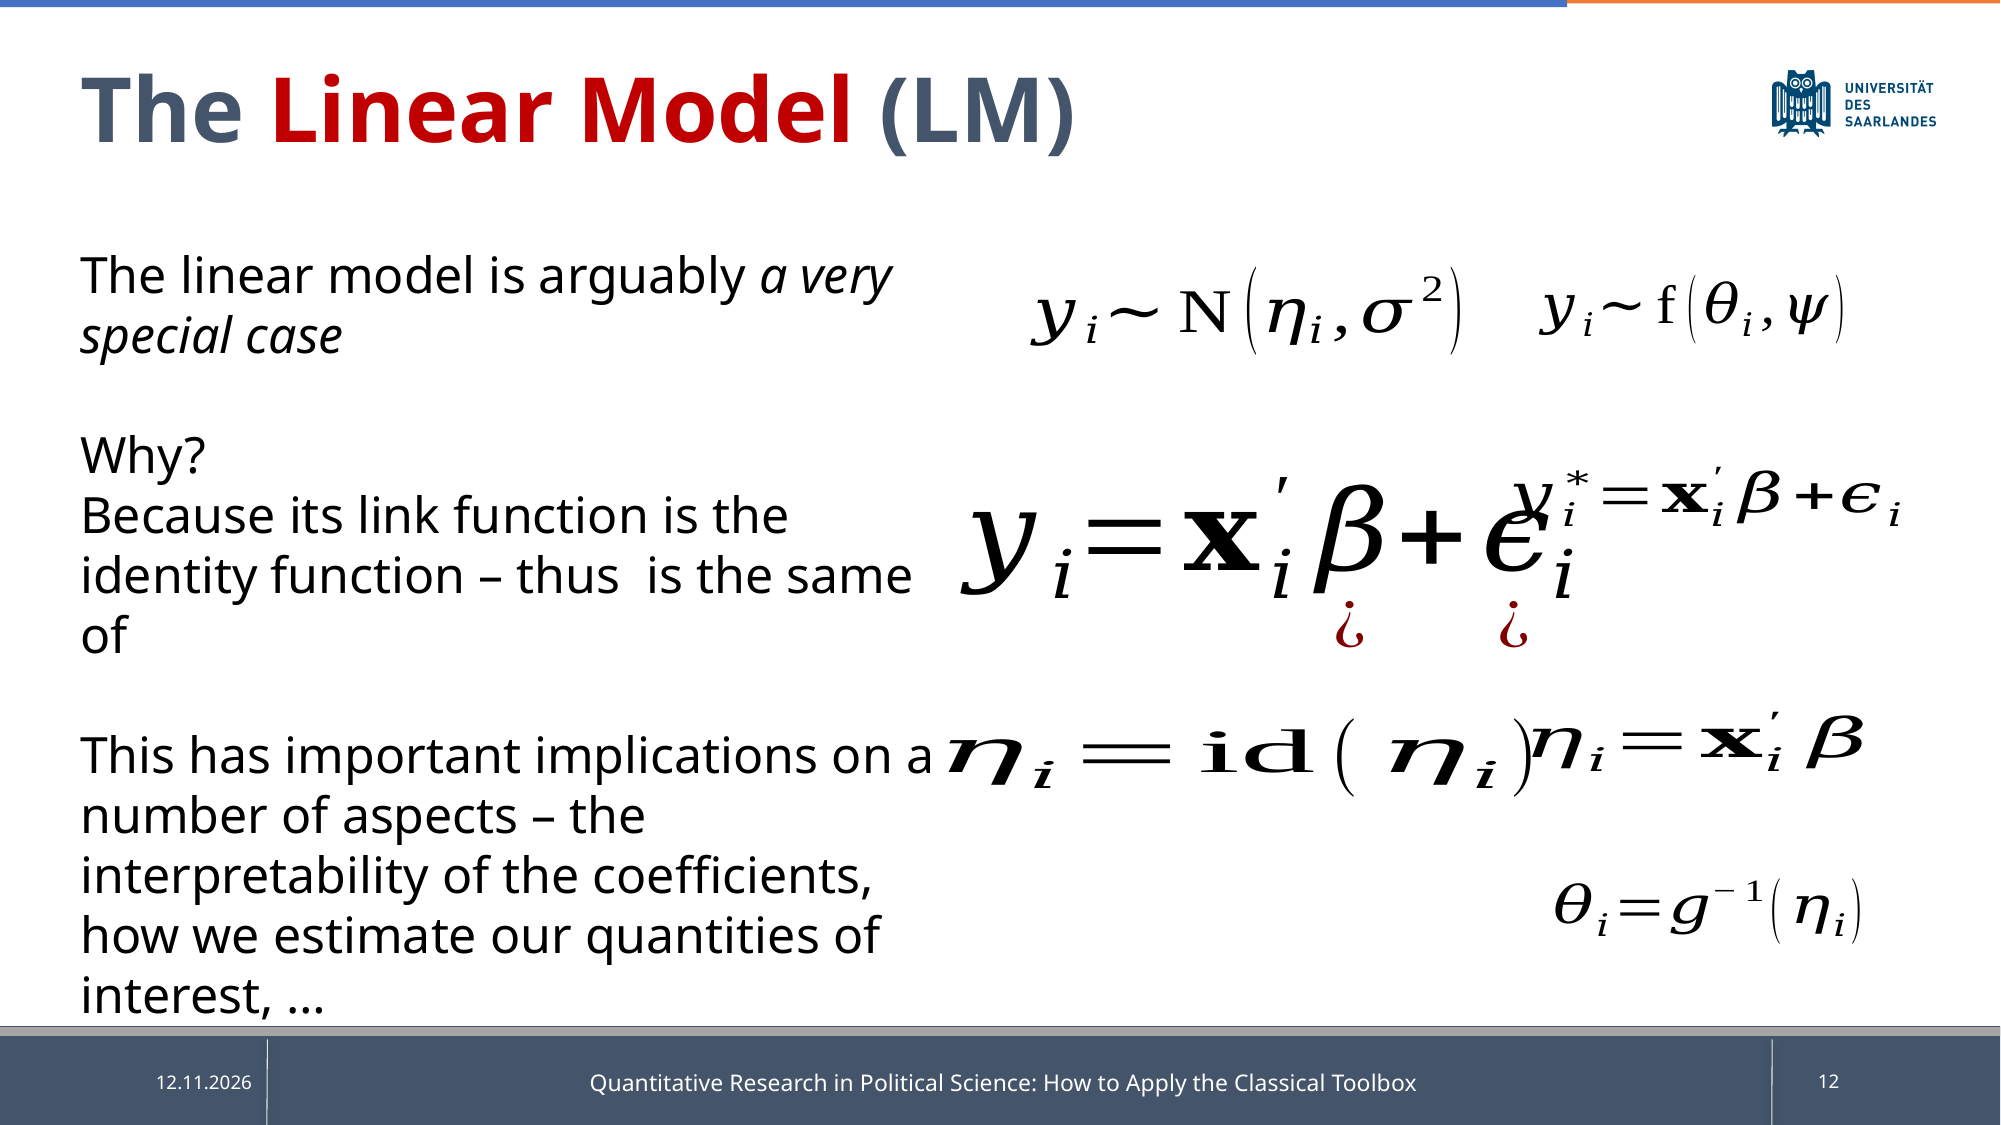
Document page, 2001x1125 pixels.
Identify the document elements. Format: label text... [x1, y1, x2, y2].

footer Quantitative Research in Political Science: How to Apply the Classical Toolbox [266, 1052, 1741, 1113]
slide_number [65, 1053, 267, 1113]
text_box The Linear Model (LM) [65, 57, 1520, 170]
picture [1763, 63, 1945, 144]
slide_number 12 [1803, 1052, 2000, 1113]
